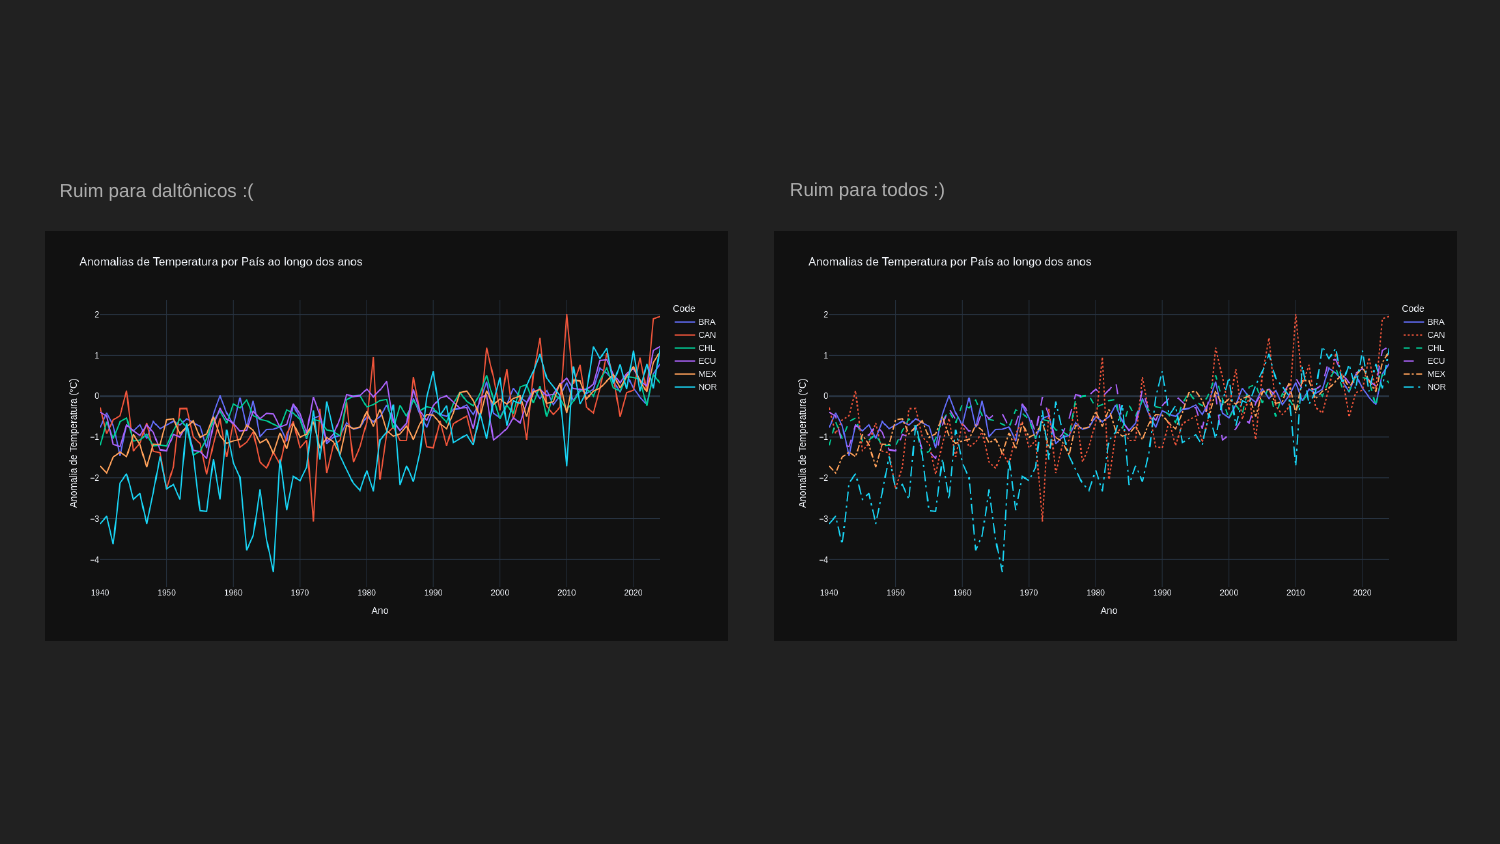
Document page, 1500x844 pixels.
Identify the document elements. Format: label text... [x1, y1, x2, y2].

picture [45, 230, 728, 641]
text_box Ruim para daltônicos :( [44, 167, 729, 213]
text_box Ruim para todos :) [774, 166, 1460, 212]
picture [774, 230, 1457, 641]
